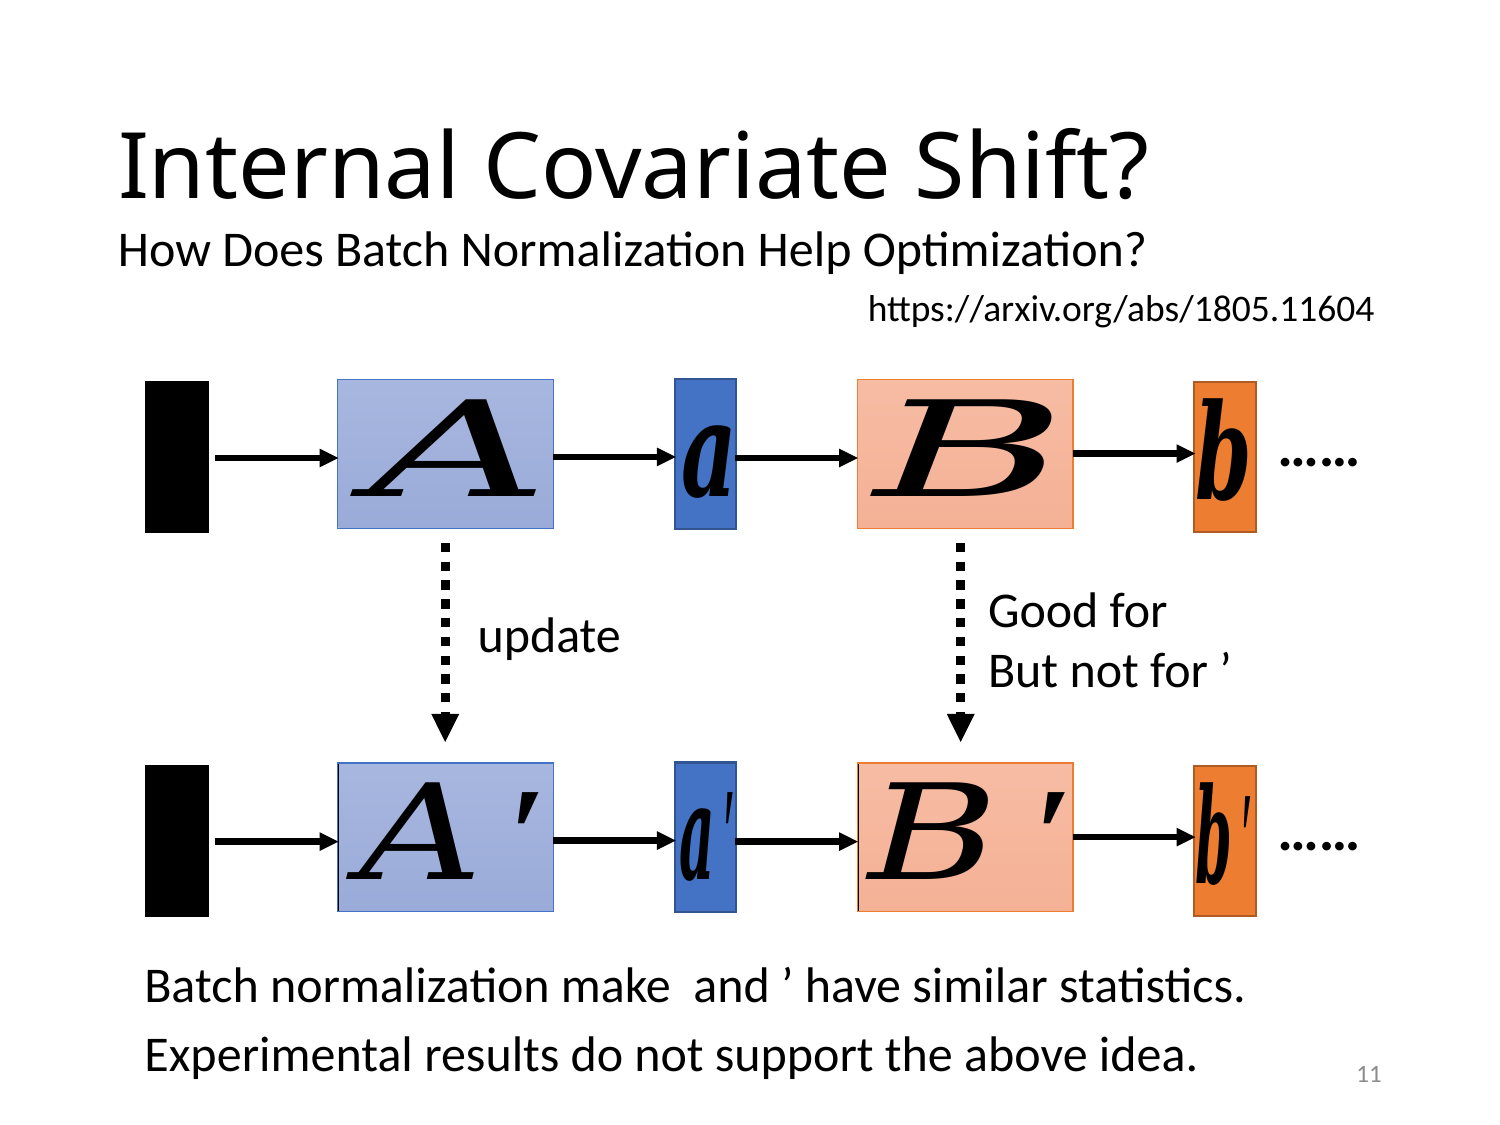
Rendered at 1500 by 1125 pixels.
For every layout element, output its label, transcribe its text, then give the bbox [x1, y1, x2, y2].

text_box How Does Batch Normalization Help Optimization? [103, 209, 1228, 285]
slide_number 11 [1059, 1042, 1397, 1103]
text_box update [462, 594, 644, 670]
text_box Experimental results do not support the above idea. [129, 1014, 1241, 1090]
text_box …… [1240, 401, 1397, 486]
text_box https://arxiv.org/abs/1805.11604 [853, 276, 1432, 337]
title Internal Covariate Shift? [103, 59, 1397, 276]
text_box …… [1240, 784, 1397, 870]
